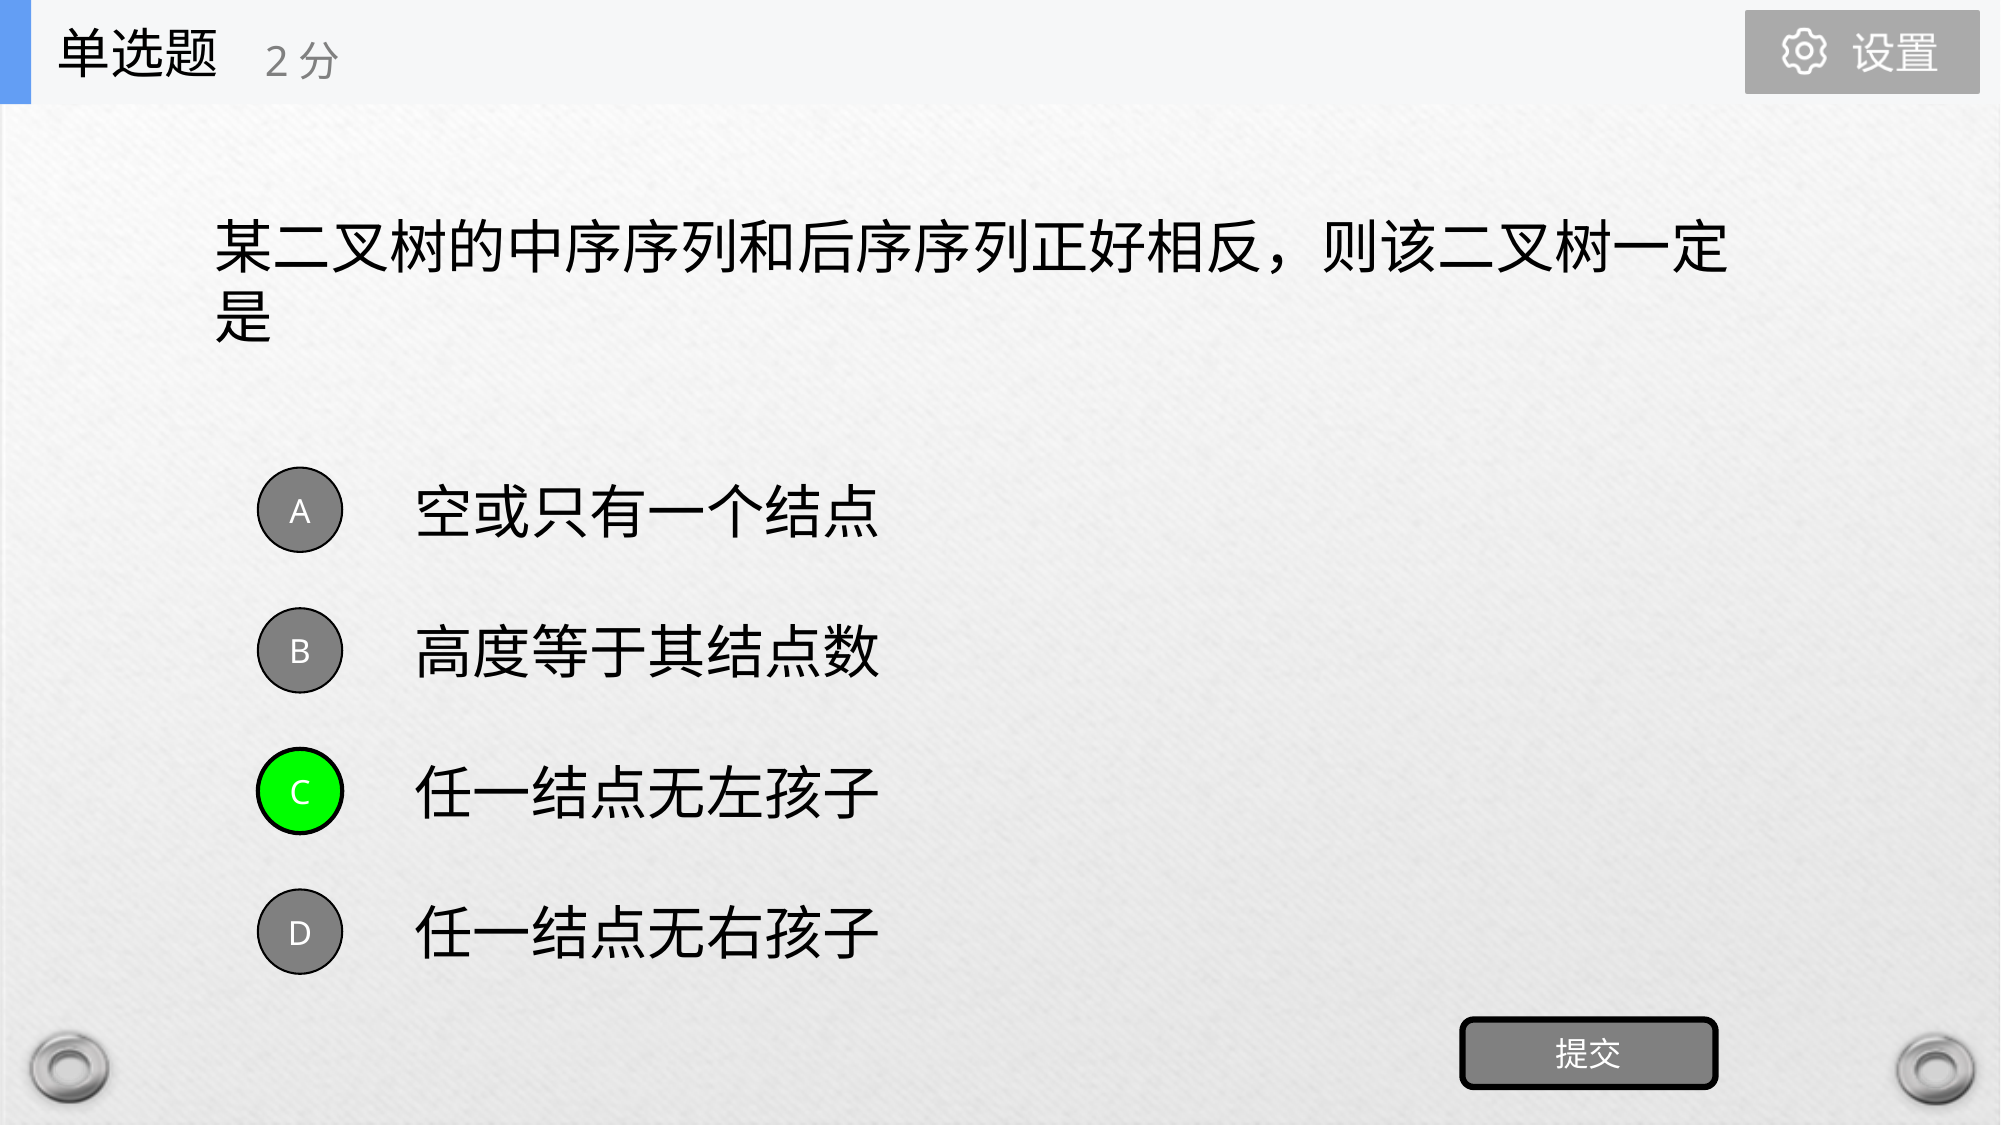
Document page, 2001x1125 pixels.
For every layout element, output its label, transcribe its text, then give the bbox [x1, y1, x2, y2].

text_box 某二叉树的中序序列和后序序列正好相反，则该二叉树一定是 [200, 105, 1800, 456]
text_box 任一结点无左孩子 [399, 738, 1800, 844]
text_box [0, 0, 2000, 105]
text_box 空或只有一个结点 [399, 456, 1800, 563]
text_box A [256, 466, 344, 553]
picture [1745, 10, 1980, 94]
text_box 高度等于其结点数 [399, 597, 1800, 703]
text_box C [256, 747, 344, 835]
text_box D [256, 888, 344, 975]
text_box B [256, 607, 344, 694]
picture [0, 0, 2001, 1125]
text_box 提交 [1461, 1018, 1717, 1089]
text_box 任一结点无右孩子 [399, 878, 1800, 985]
